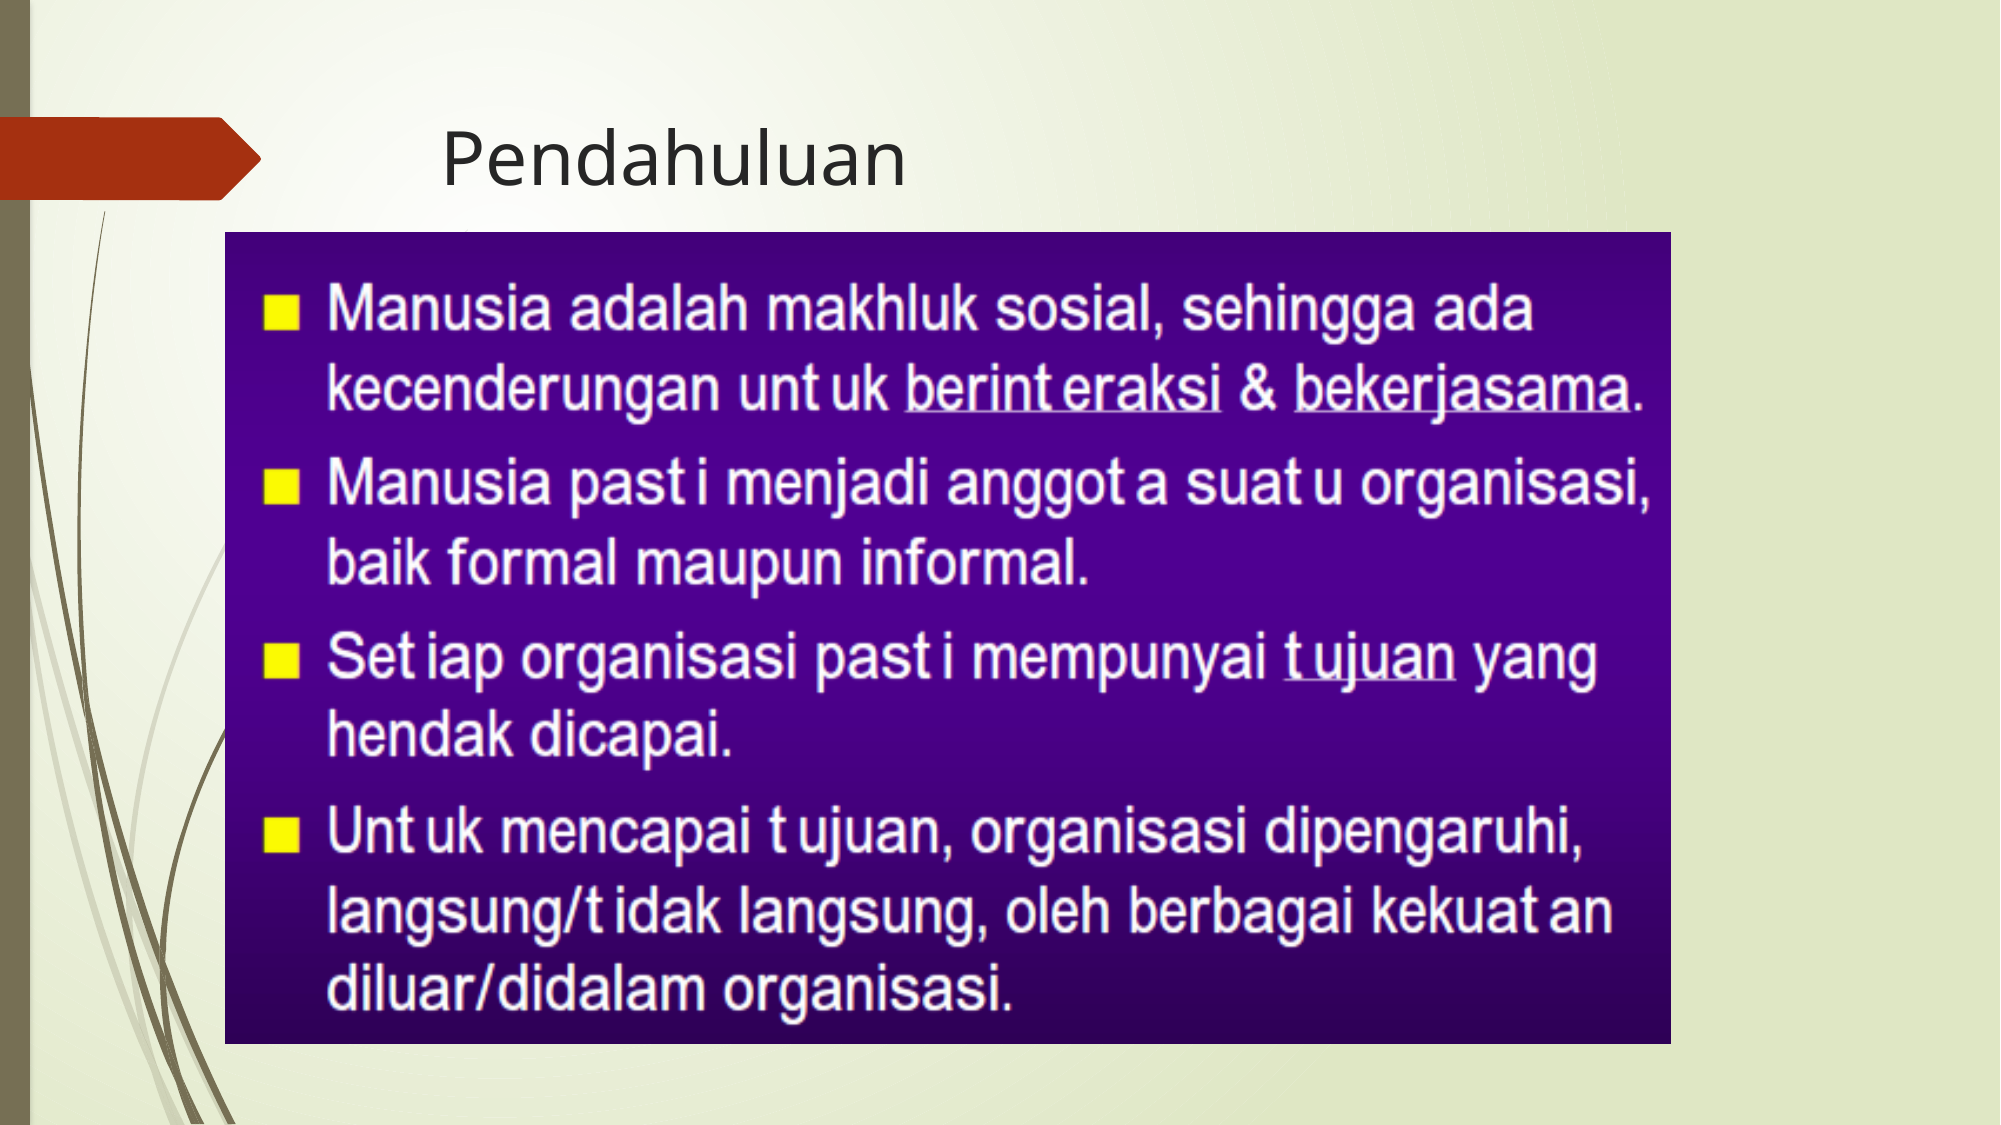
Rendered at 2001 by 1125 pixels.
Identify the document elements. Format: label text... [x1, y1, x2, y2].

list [224, 232, 1671, 1044]
title Pendahuluan [425, 102, 1888, 313]
